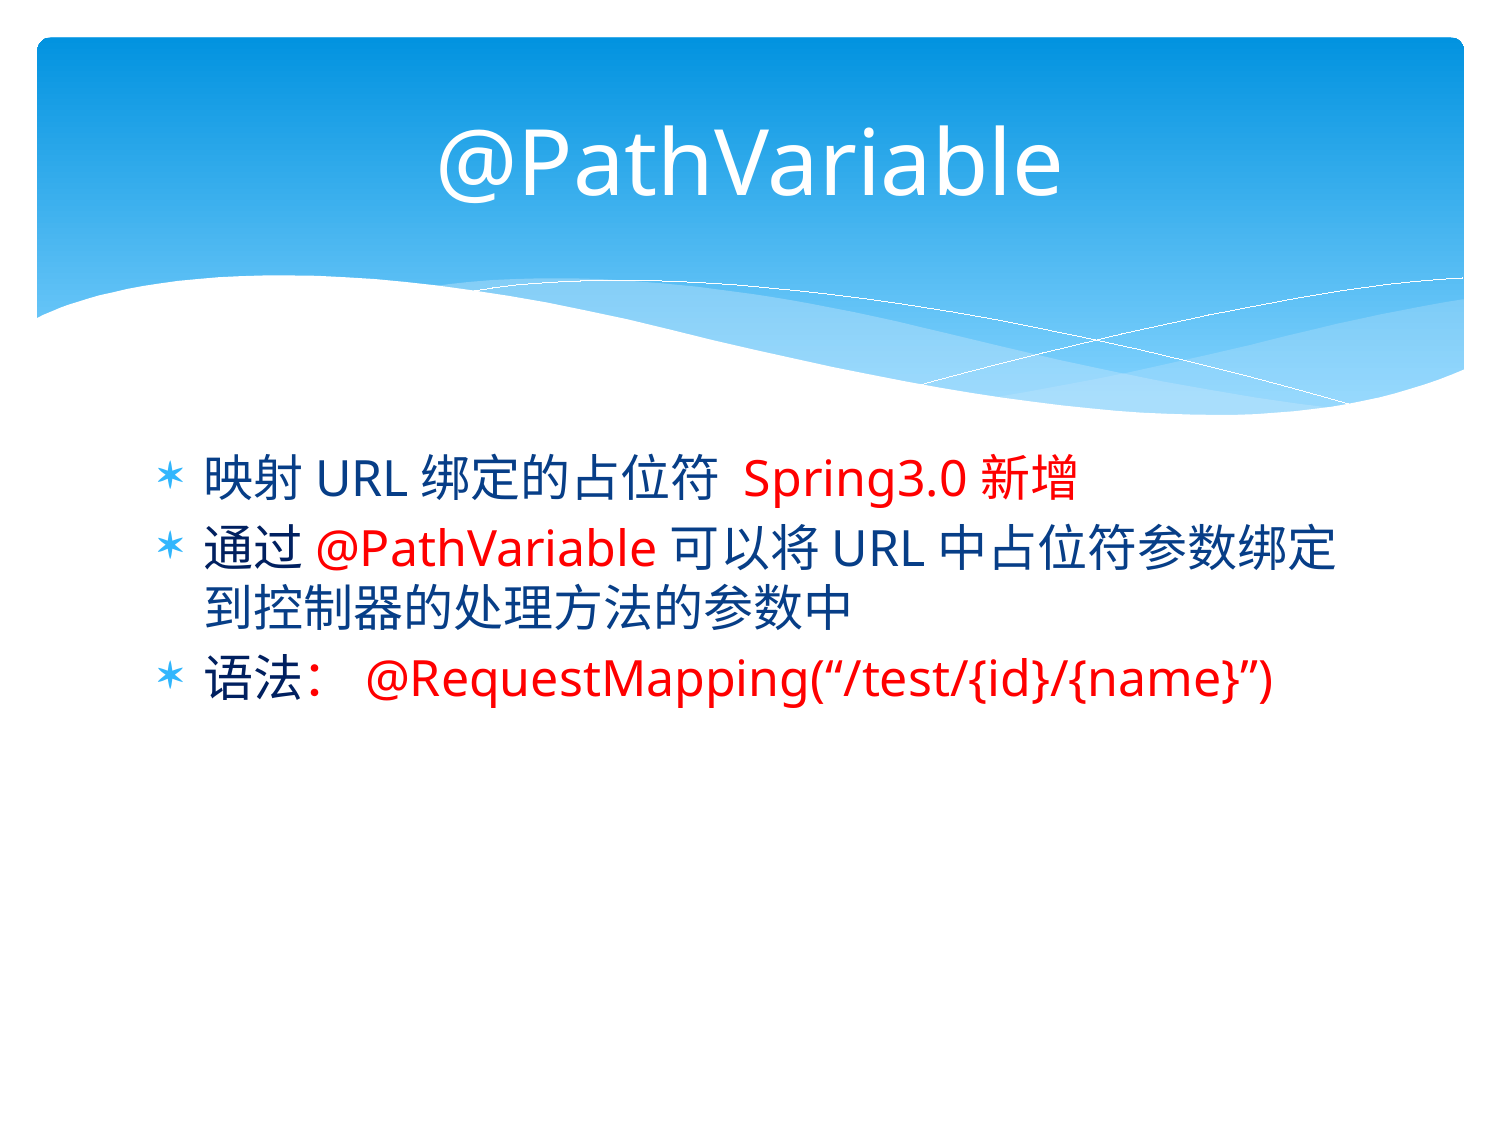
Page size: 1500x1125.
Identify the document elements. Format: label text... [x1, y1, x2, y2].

title @PathVariable [75, 55, 1425, 261]
list 映射URL绑定的占位符 Spring3.0新增 通过@PathVariable可以将URL中占位符参数绑定到控制器的处理方法的参数中 语法：@RequestMapping(“/test/{id}/{name}”) [143, 438, 1359, 1005]
